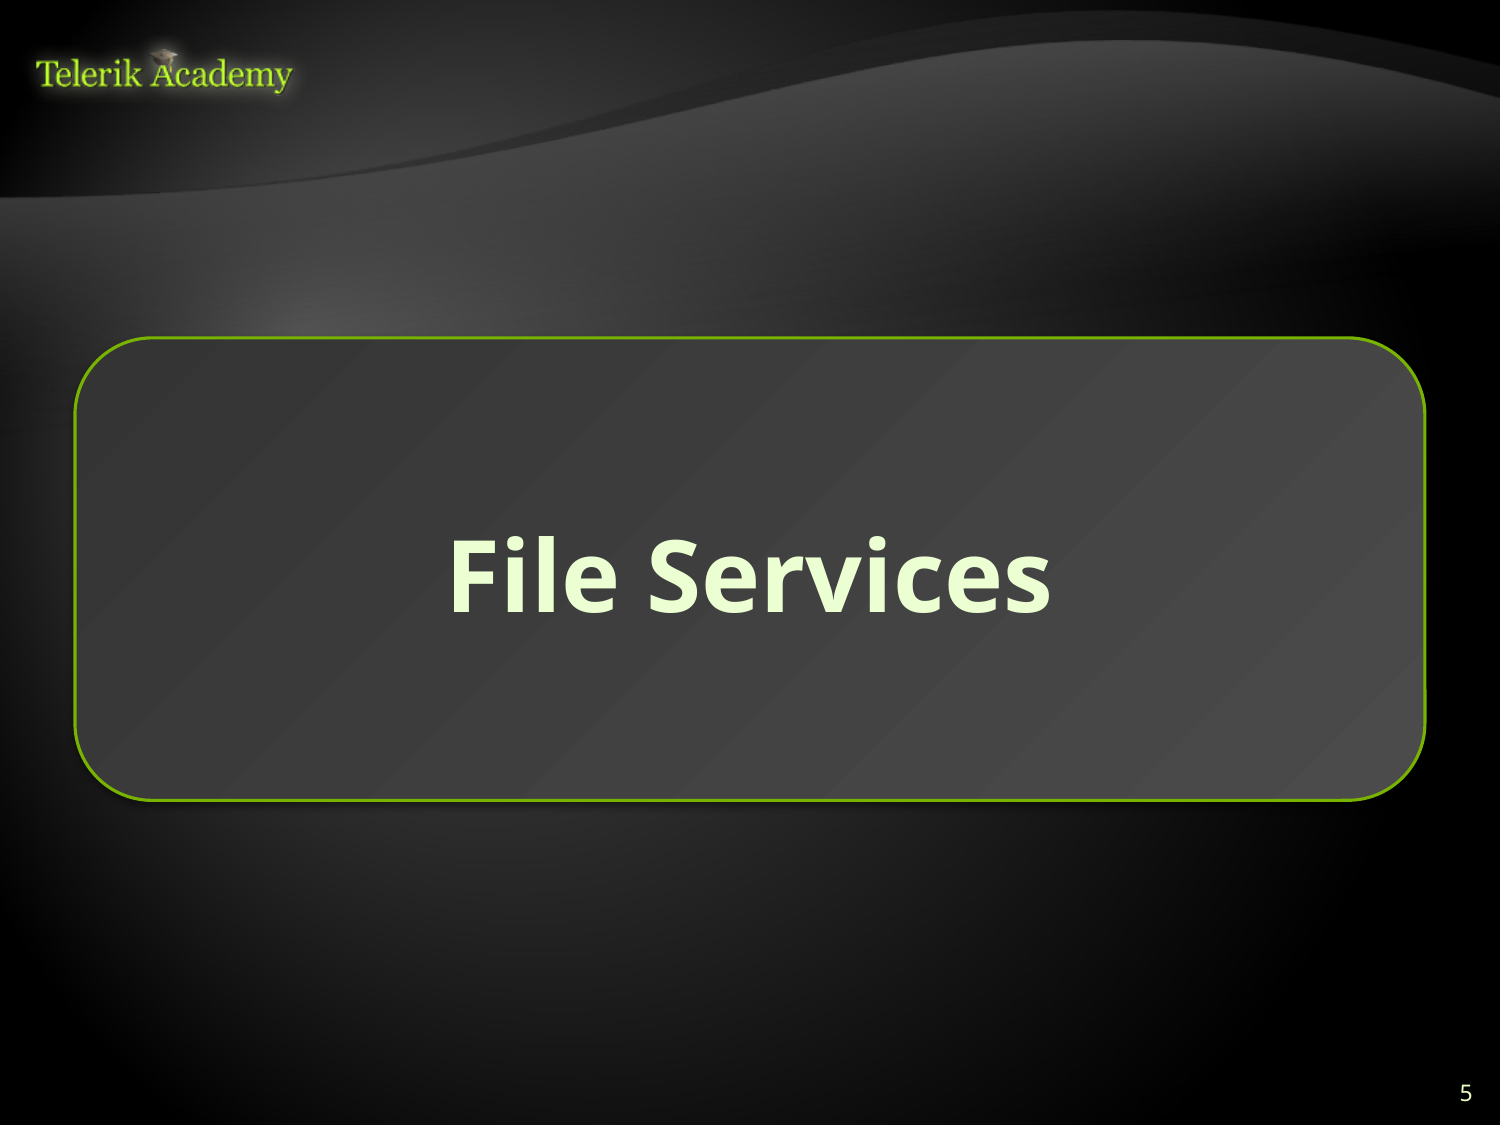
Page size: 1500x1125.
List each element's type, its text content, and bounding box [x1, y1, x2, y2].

picture [0, 0, 1500, 1125]
text_box File Services [74, 337, 1426, 802]
slide_number 5 [1412, 1074, 1488, 1113]
